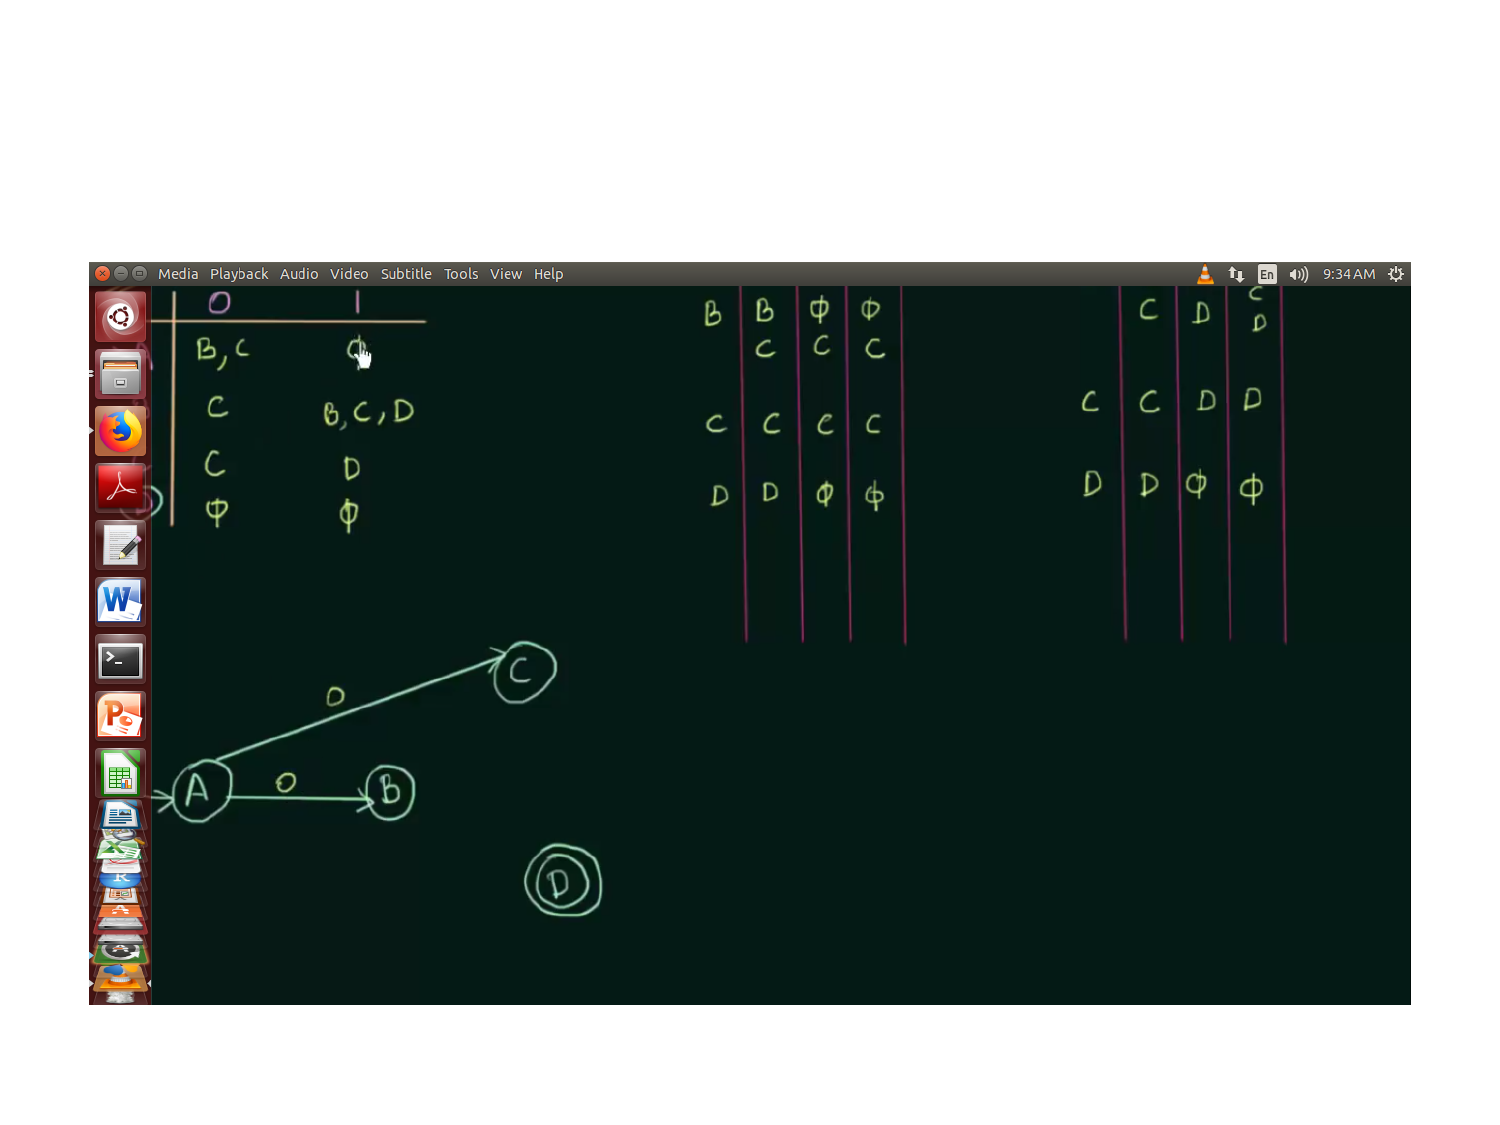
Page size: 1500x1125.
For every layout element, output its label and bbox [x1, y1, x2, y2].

list [89, 262, 1411, 1006]
